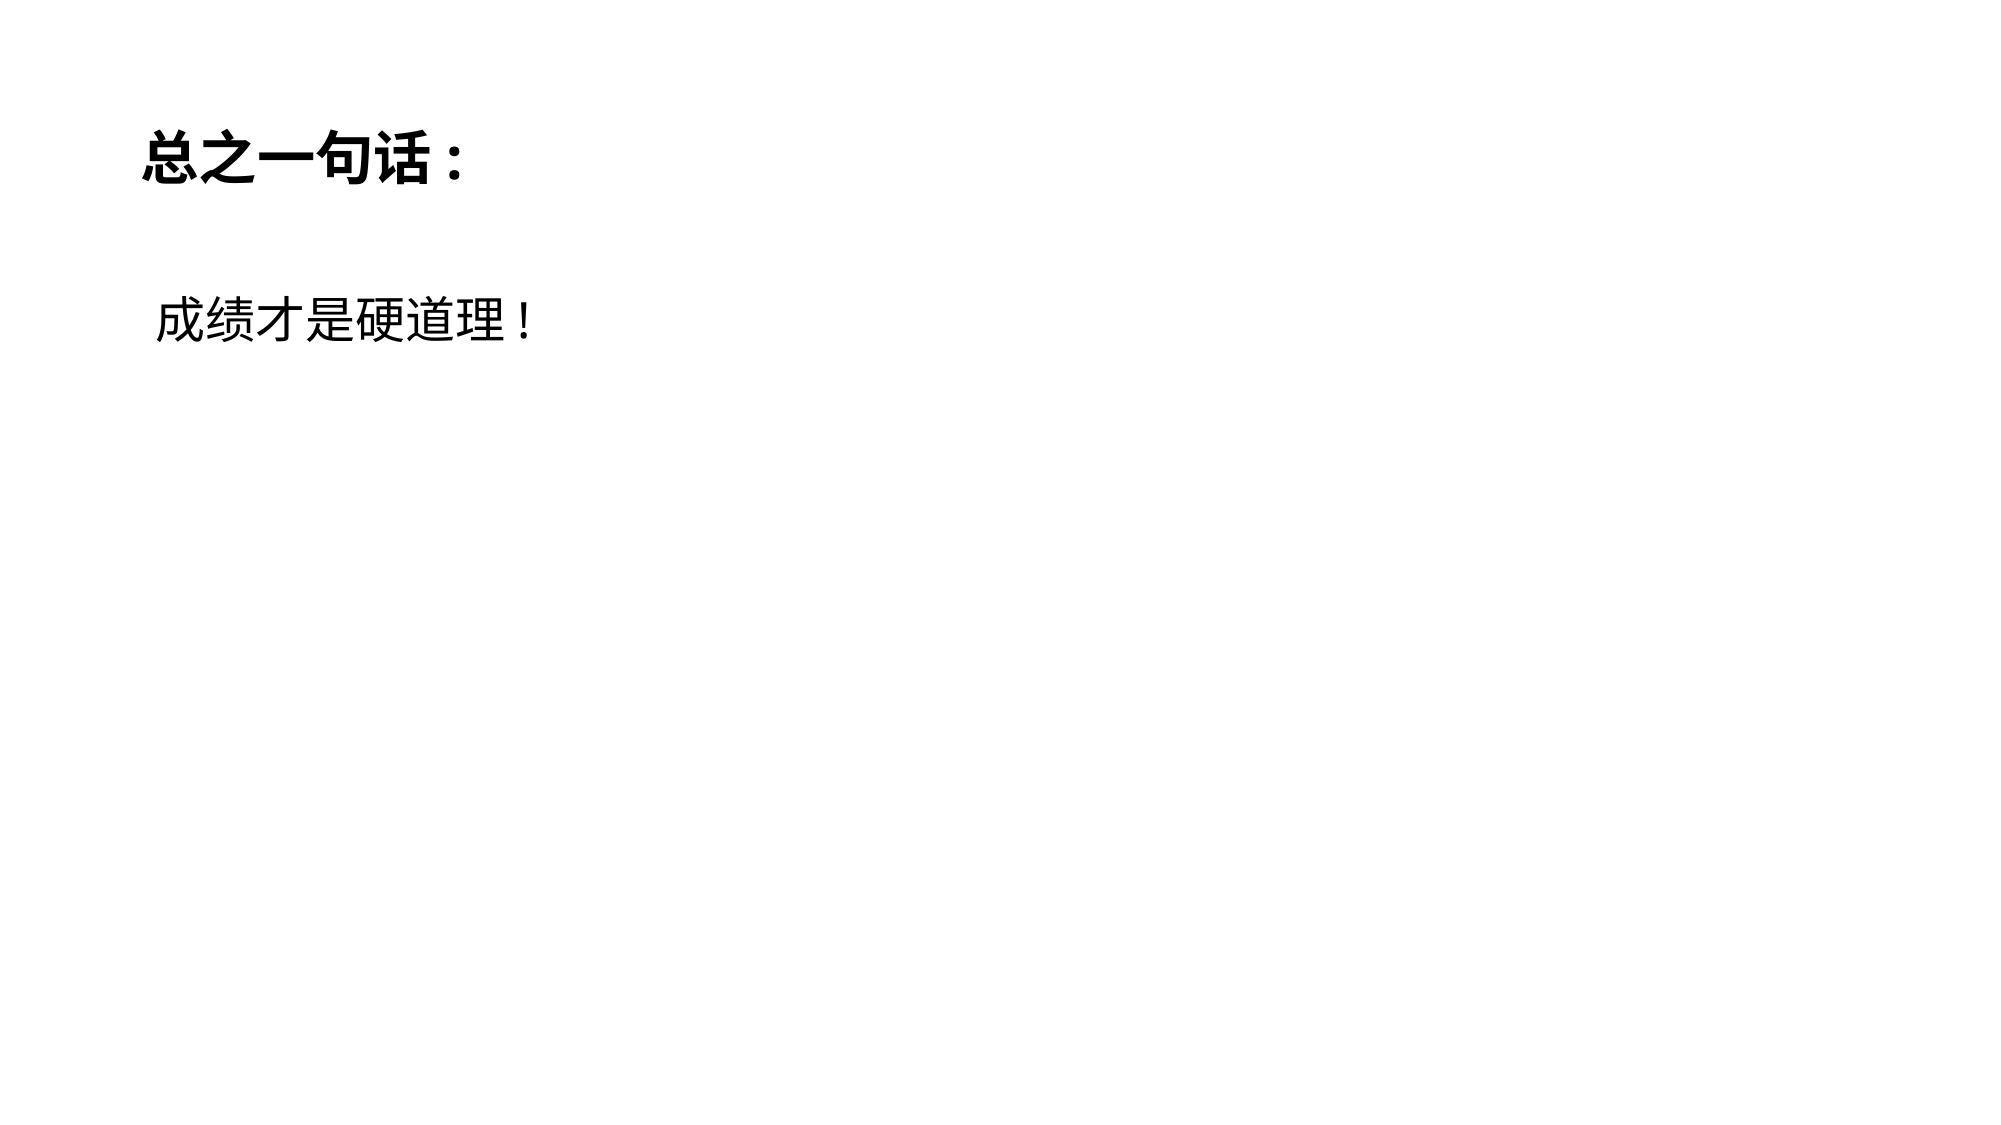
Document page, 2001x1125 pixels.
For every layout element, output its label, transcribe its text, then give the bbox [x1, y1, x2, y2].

list 成绩才是硬道理! [140, 288, 1347, 1003]
title 总之一句话: [125, 52, 1851, 270]
